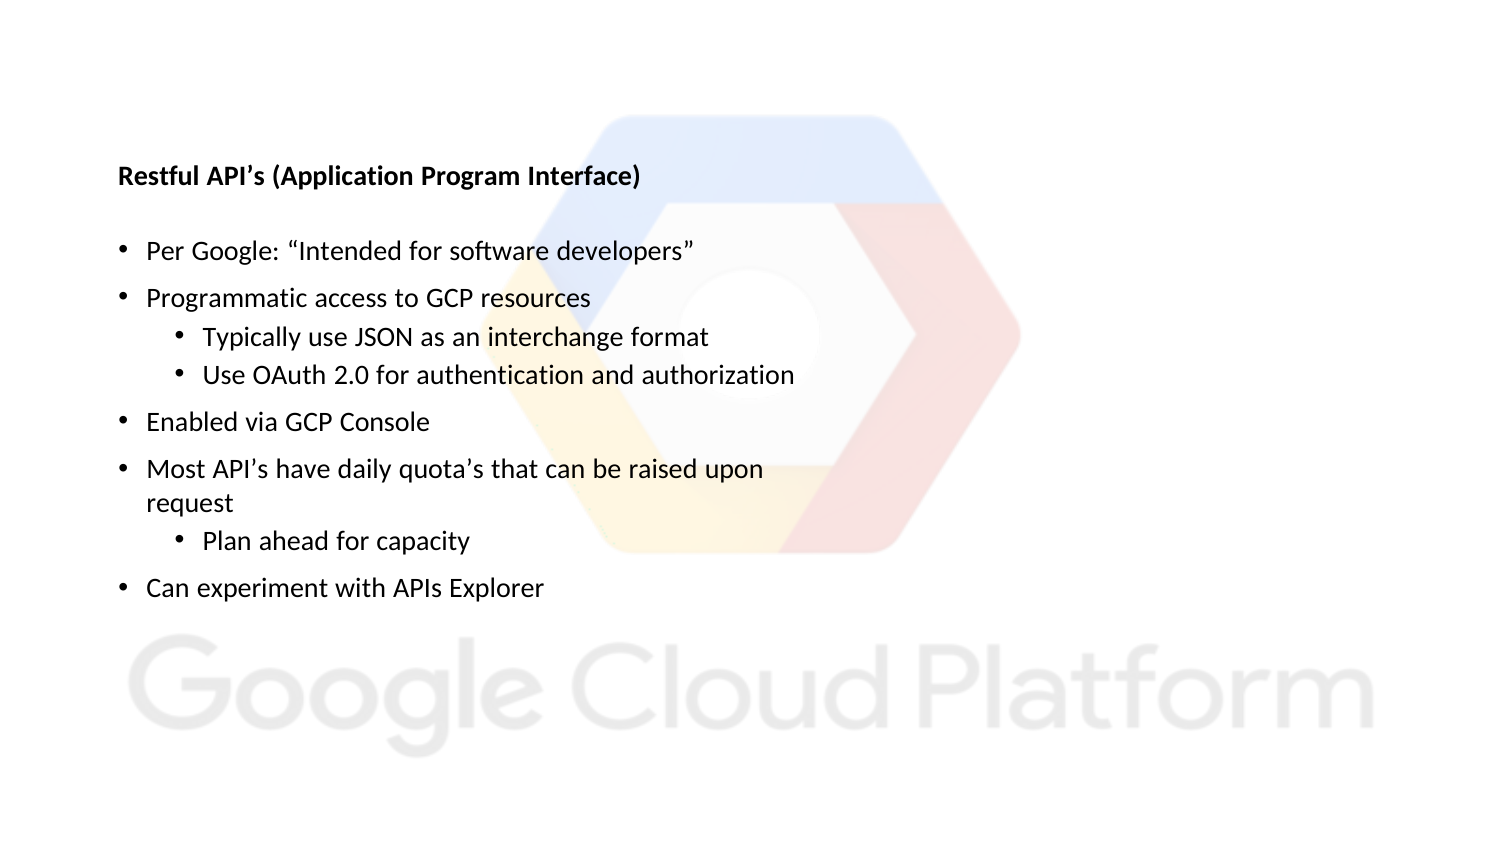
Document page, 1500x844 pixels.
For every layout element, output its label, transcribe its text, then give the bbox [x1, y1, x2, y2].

text_box Restful API’s (Application Program Interface) Per Google: “Intended for software developers” Programmatic access to GCP resources Typically use JSON as an interchange format Use OAuth 2.0 for authentication and authorization Enabled via GCP Console Most API’s have daily quota’s that can be raised upon request Plan ahead for capacity Can experiment with APIs Explorer [116, 157, 848, 604]
